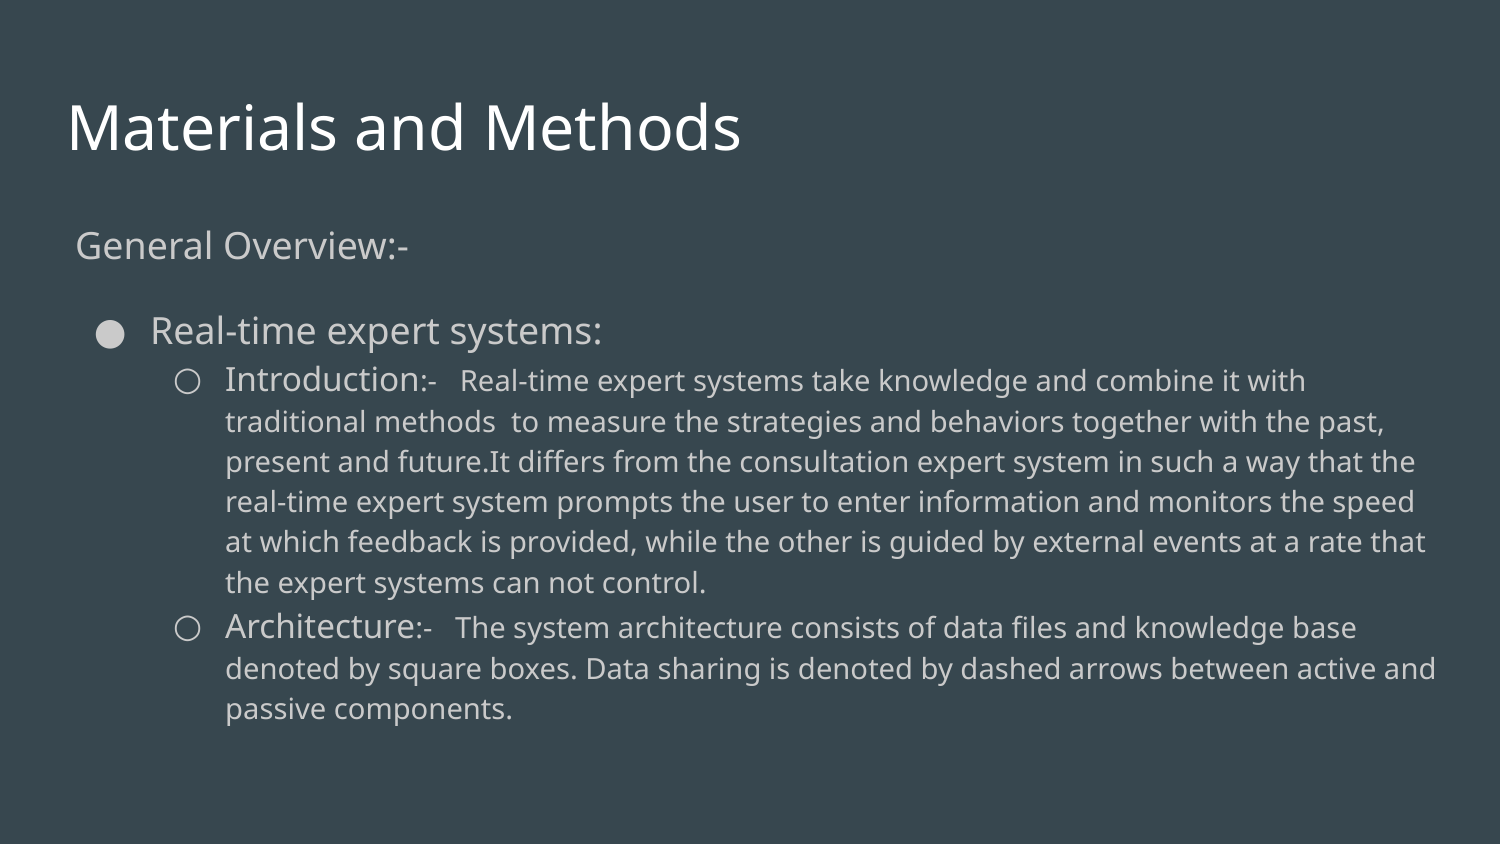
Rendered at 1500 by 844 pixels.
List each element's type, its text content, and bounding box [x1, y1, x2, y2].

title Materials and Methods [51, 72, 1449, 167]
list General Overview:- Real-time expert systems: Introduction:- Real-time expert systems take knowledge and combine it with traditional methods to measure the strategies and behaviors together with the past, present and future.It differs from the consultation expert system in such a way that the real-time expert system prompts the user to enter information and monitors the speed at which feedback is provided, while the other is guided by external events at a rate that the expert systems can not control. Architecture:- The system architecture consists of data files and knowledge base denoted by square boxes. Data sharing is denoted by dashed arrows between active and passive components. [60, 200, 1458, 761]
